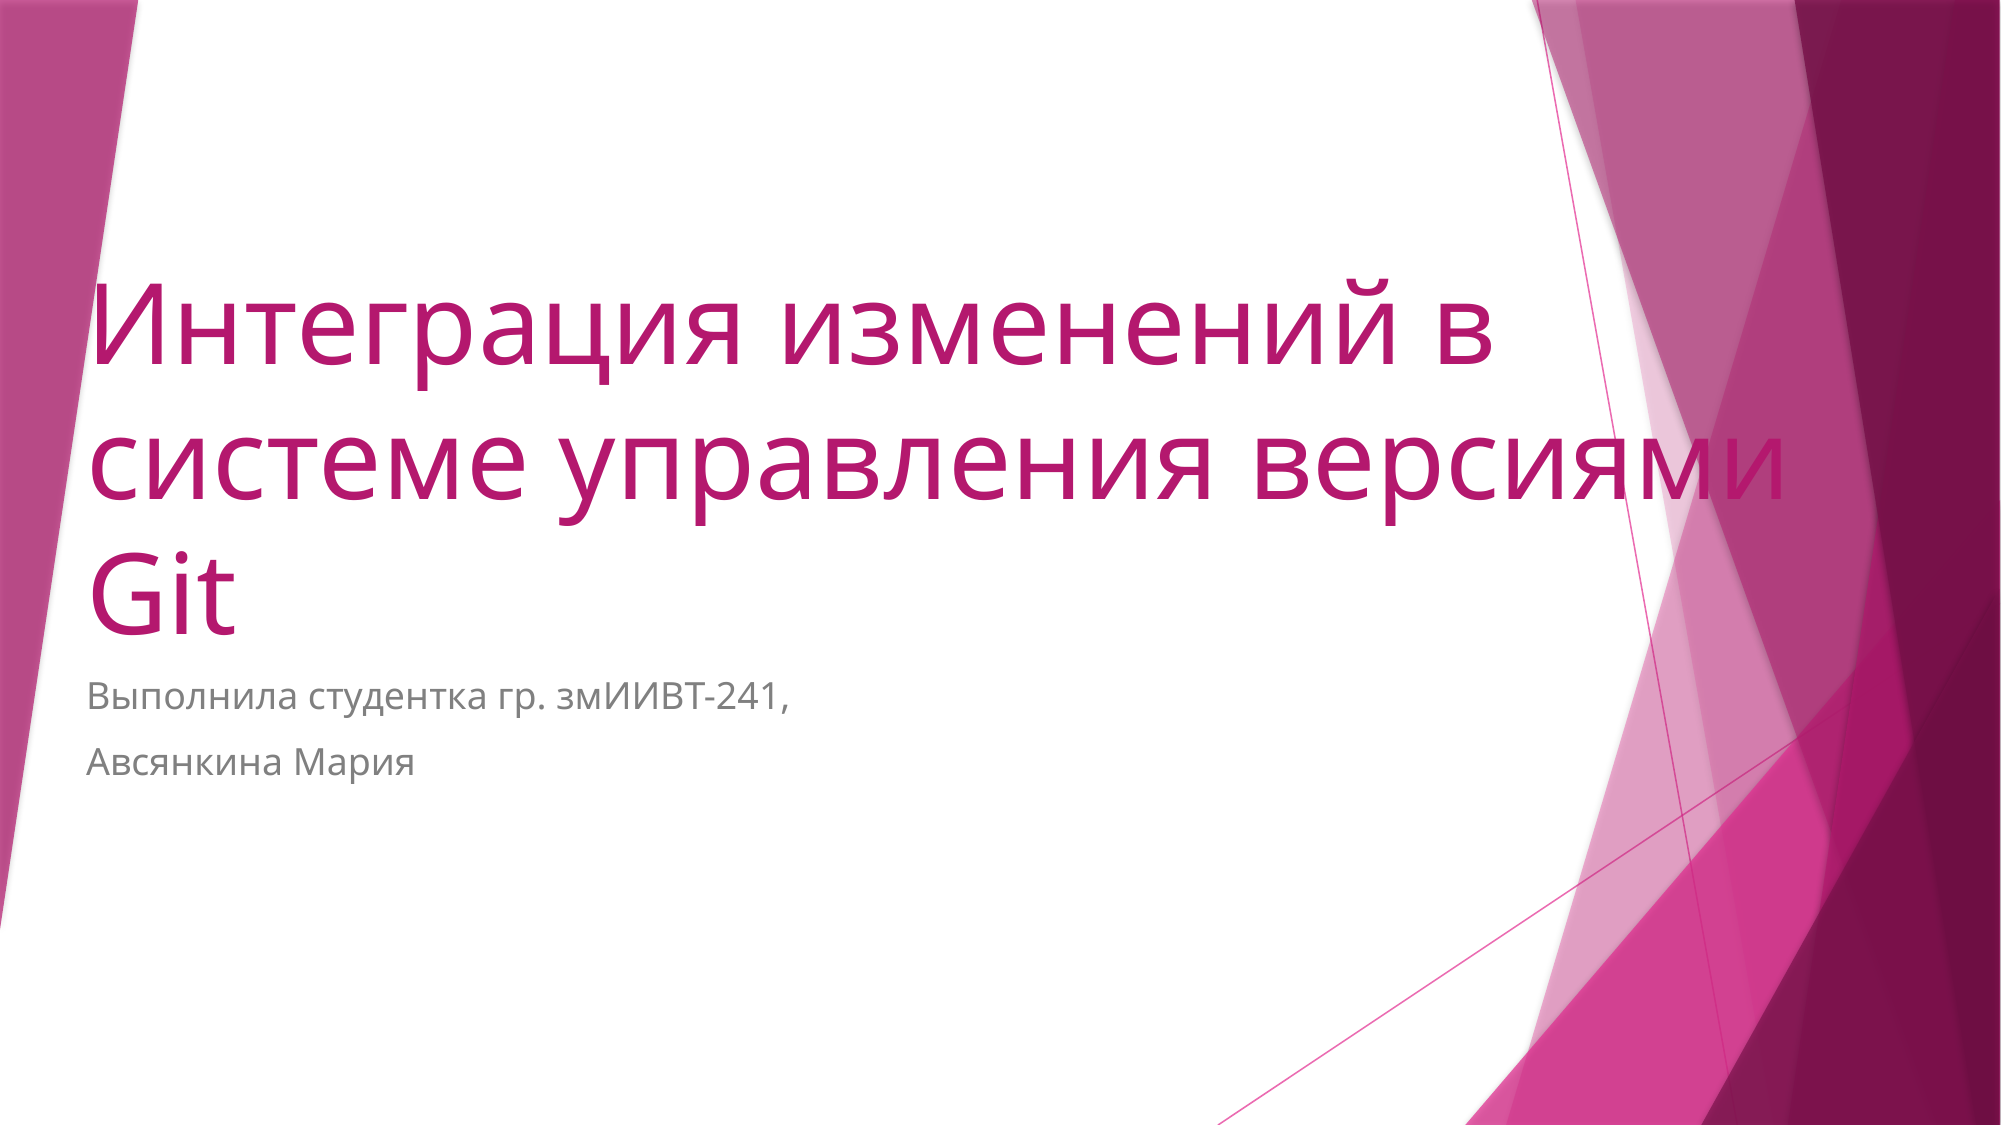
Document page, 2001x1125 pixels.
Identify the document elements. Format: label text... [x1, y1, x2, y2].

title Интеграция изменений в системе управления версиями Git [71, 394, 1887, 665]
subtitle Выполнила студентка гр. змИИВТ-241, Авсянкина Мария [71, 664, 1346, 845]
